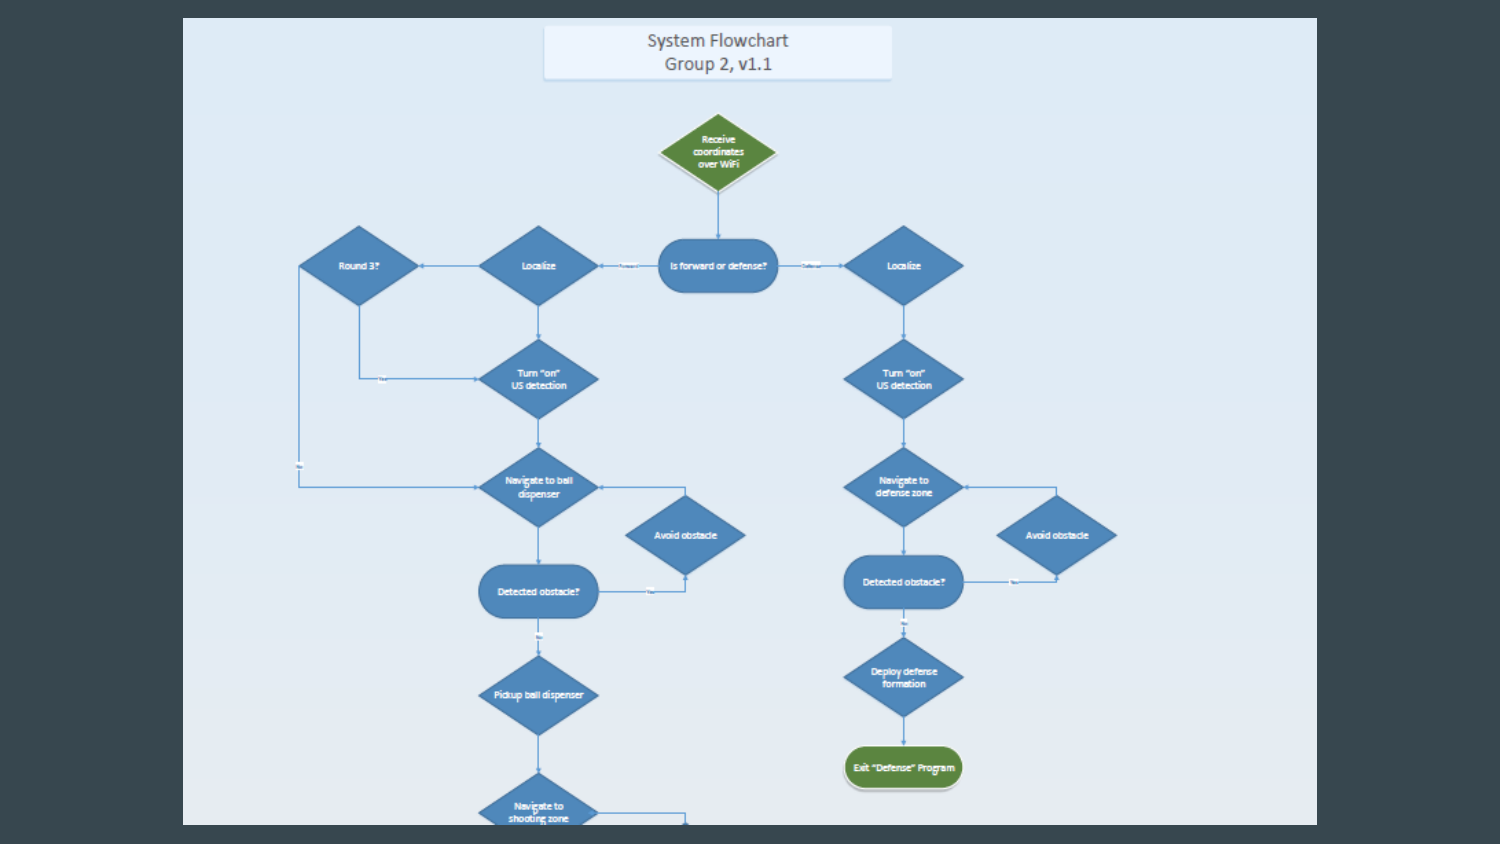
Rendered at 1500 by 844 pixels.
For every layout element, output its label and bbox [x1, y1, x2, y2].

picture [183, 18, 1317, 825]
